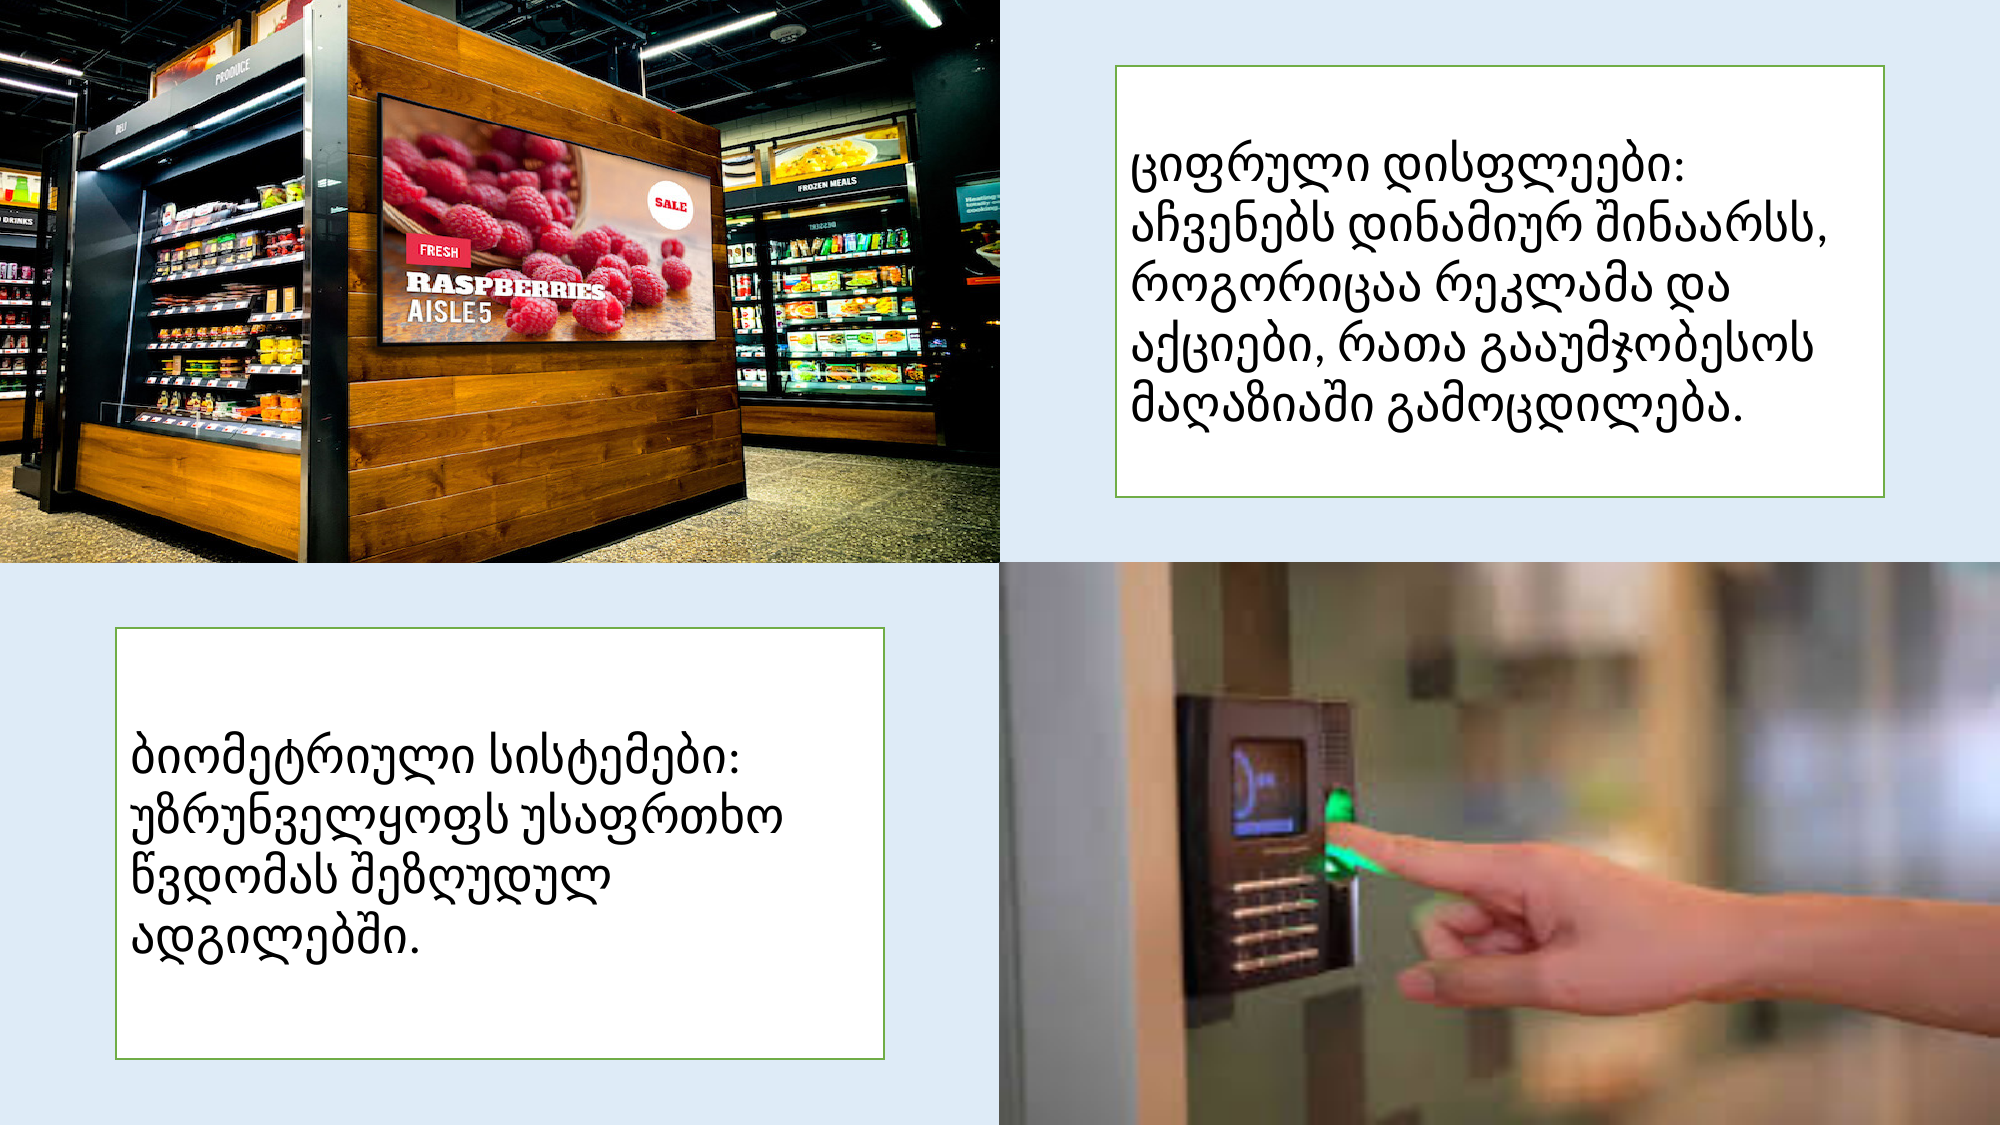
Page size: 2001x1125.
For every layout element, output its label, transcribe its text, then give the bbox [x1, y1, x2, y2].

text_box ციფრული დისფლეები: აჩვენებს დინამიურ შინაარსს, როგორიცაა რეკლამა და აქციები, რათა გააუმჯობესოს მაღაზიაში გამოცდილება. [1115, 65, 1885, 498]
picture [0, 0, 2000, 1125]
text_box ბიომეტრიული სისტემები: უზრუნველყოფს უსაფრთხო წვდომას შეზღუდულ ადგილებში. [115, 627, 885, 1060]
